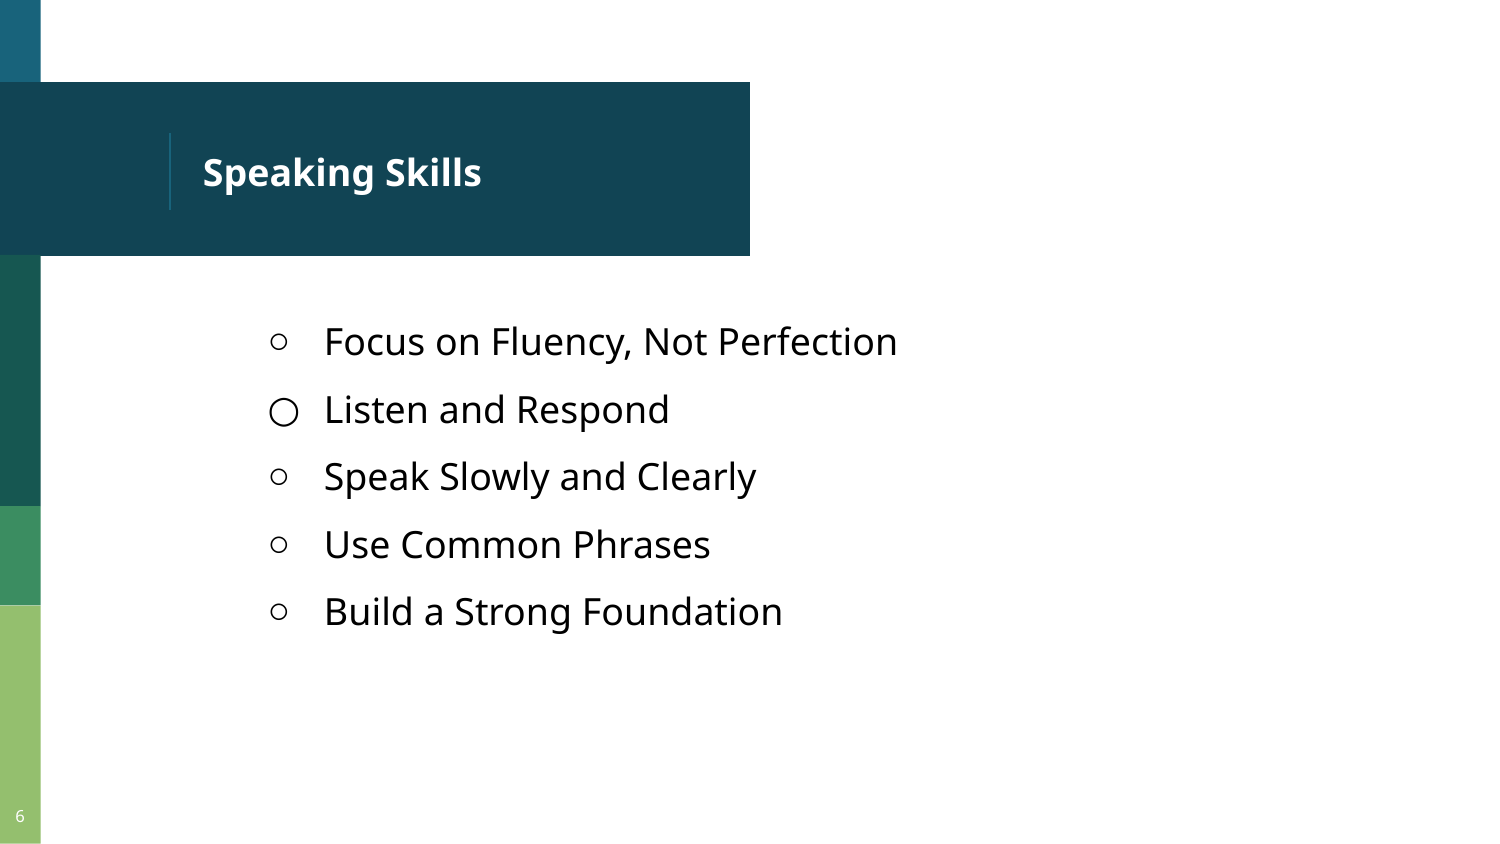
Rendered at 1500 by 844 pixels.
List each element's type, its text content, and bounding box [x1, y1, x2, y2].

title Speaking Skills [187, 87, 715, 256]
slide_number ‹#› [0, 790, 49, 844]
list Focus on Fluency, Not Perfection Listen and Respond Speak Slowly and Clearly Use Common Phrases Build a Strong Foundation [159, 280, 1397, 686]
